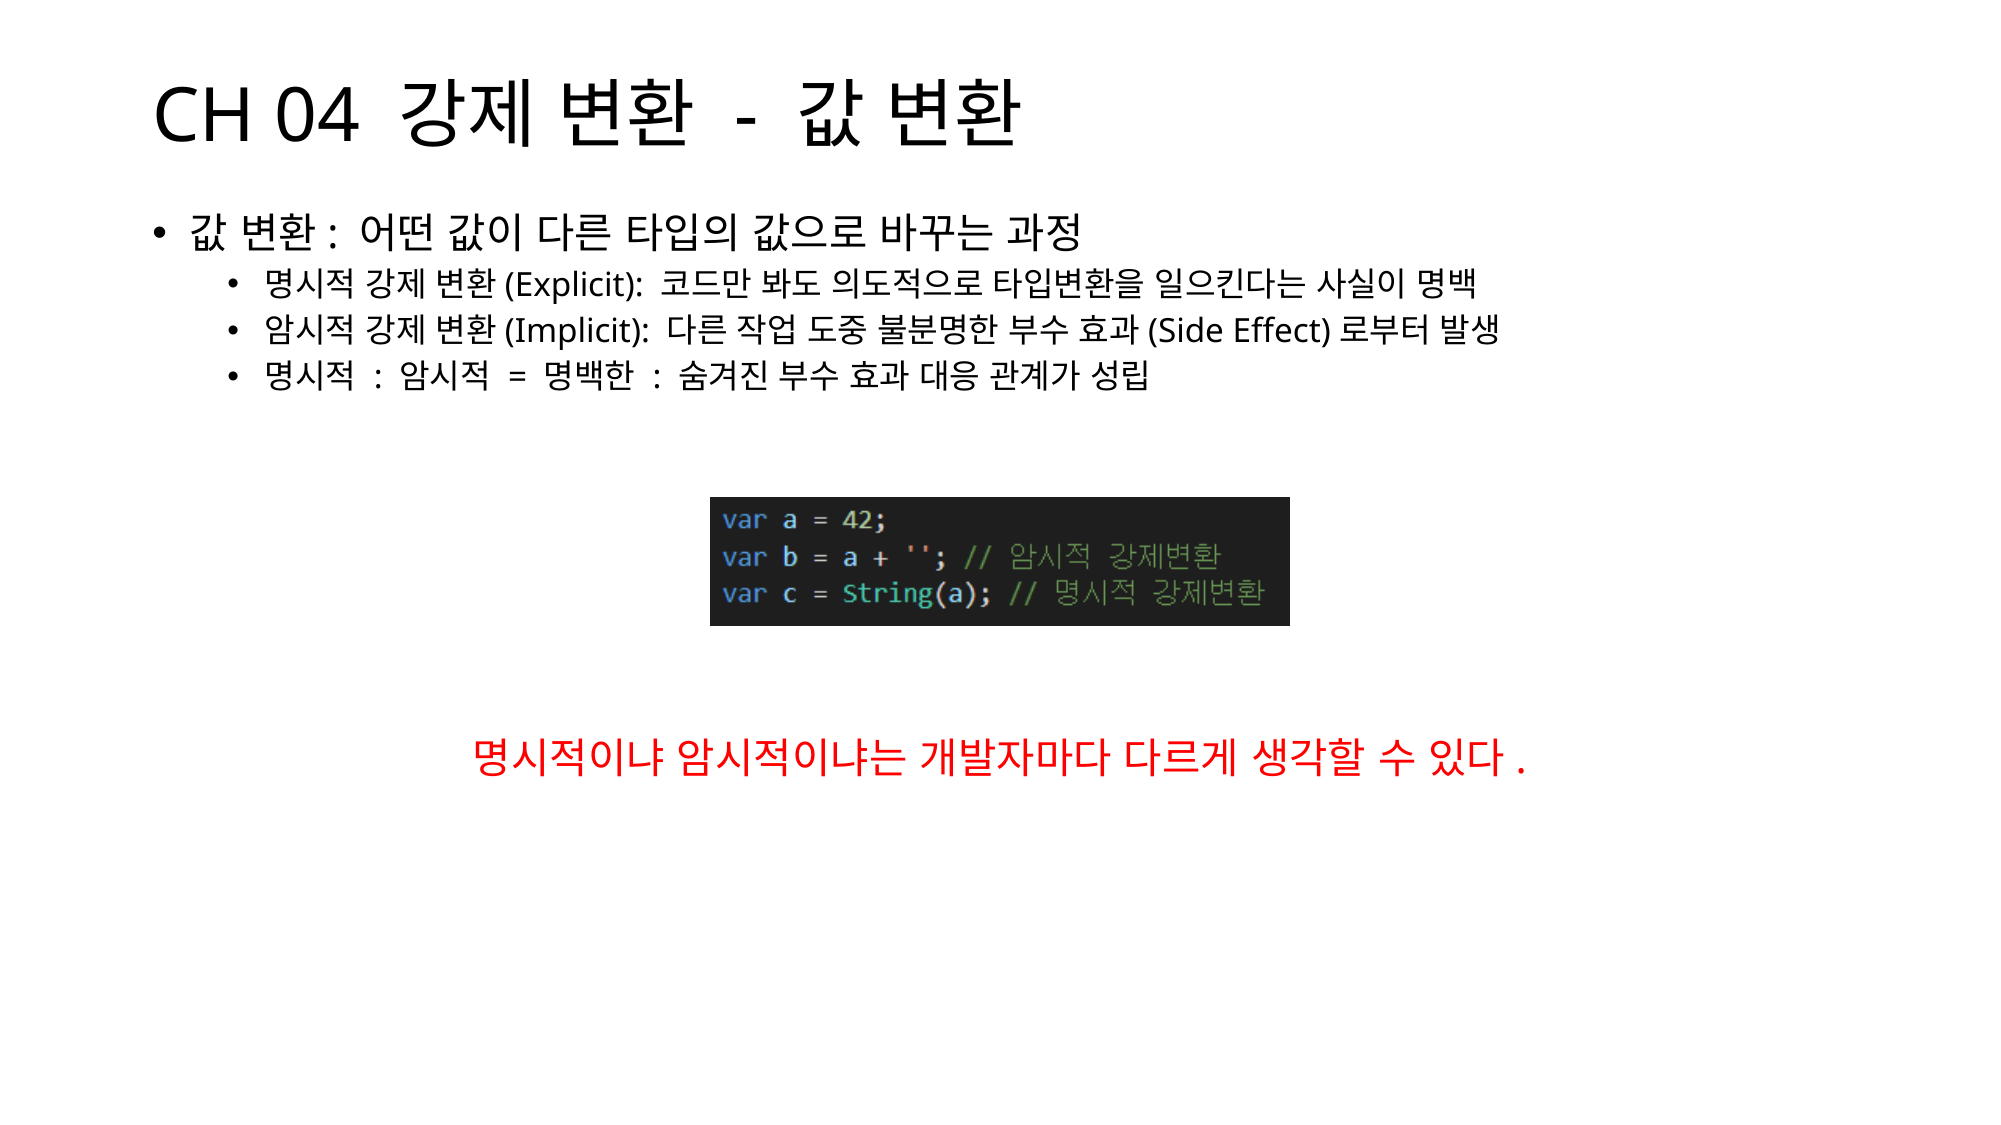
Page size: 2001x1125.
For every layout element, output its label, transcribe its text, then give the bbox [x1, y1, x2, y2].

picture [710, 497, 1290, 626]
text_box 명시적이냐 암시적이냐는 개발자마다 다르게 생각할 수 있다. [457, 724, 1542, 790]
list 값 변환: 어떤 값이 다른 타입의 값으로 바꾸는 과정 명시적 강제 변환(Explicit): 코드만 봐도 의도적으로 타입변환을 일으킨다는 사실이 명백 암시적 강제 변환(Implicit): 다른 작업 도중 불분명한 부수 효과(Side Effect)로부터 발생 명시적 : 암시적 = 명백한 : 숨겨진 부수 효과 대응 관계가 성립 [137, 204, 1863, 1022]
title CH 04 강제 변환 - 값 변환 [137, 59, 1863, 175]
